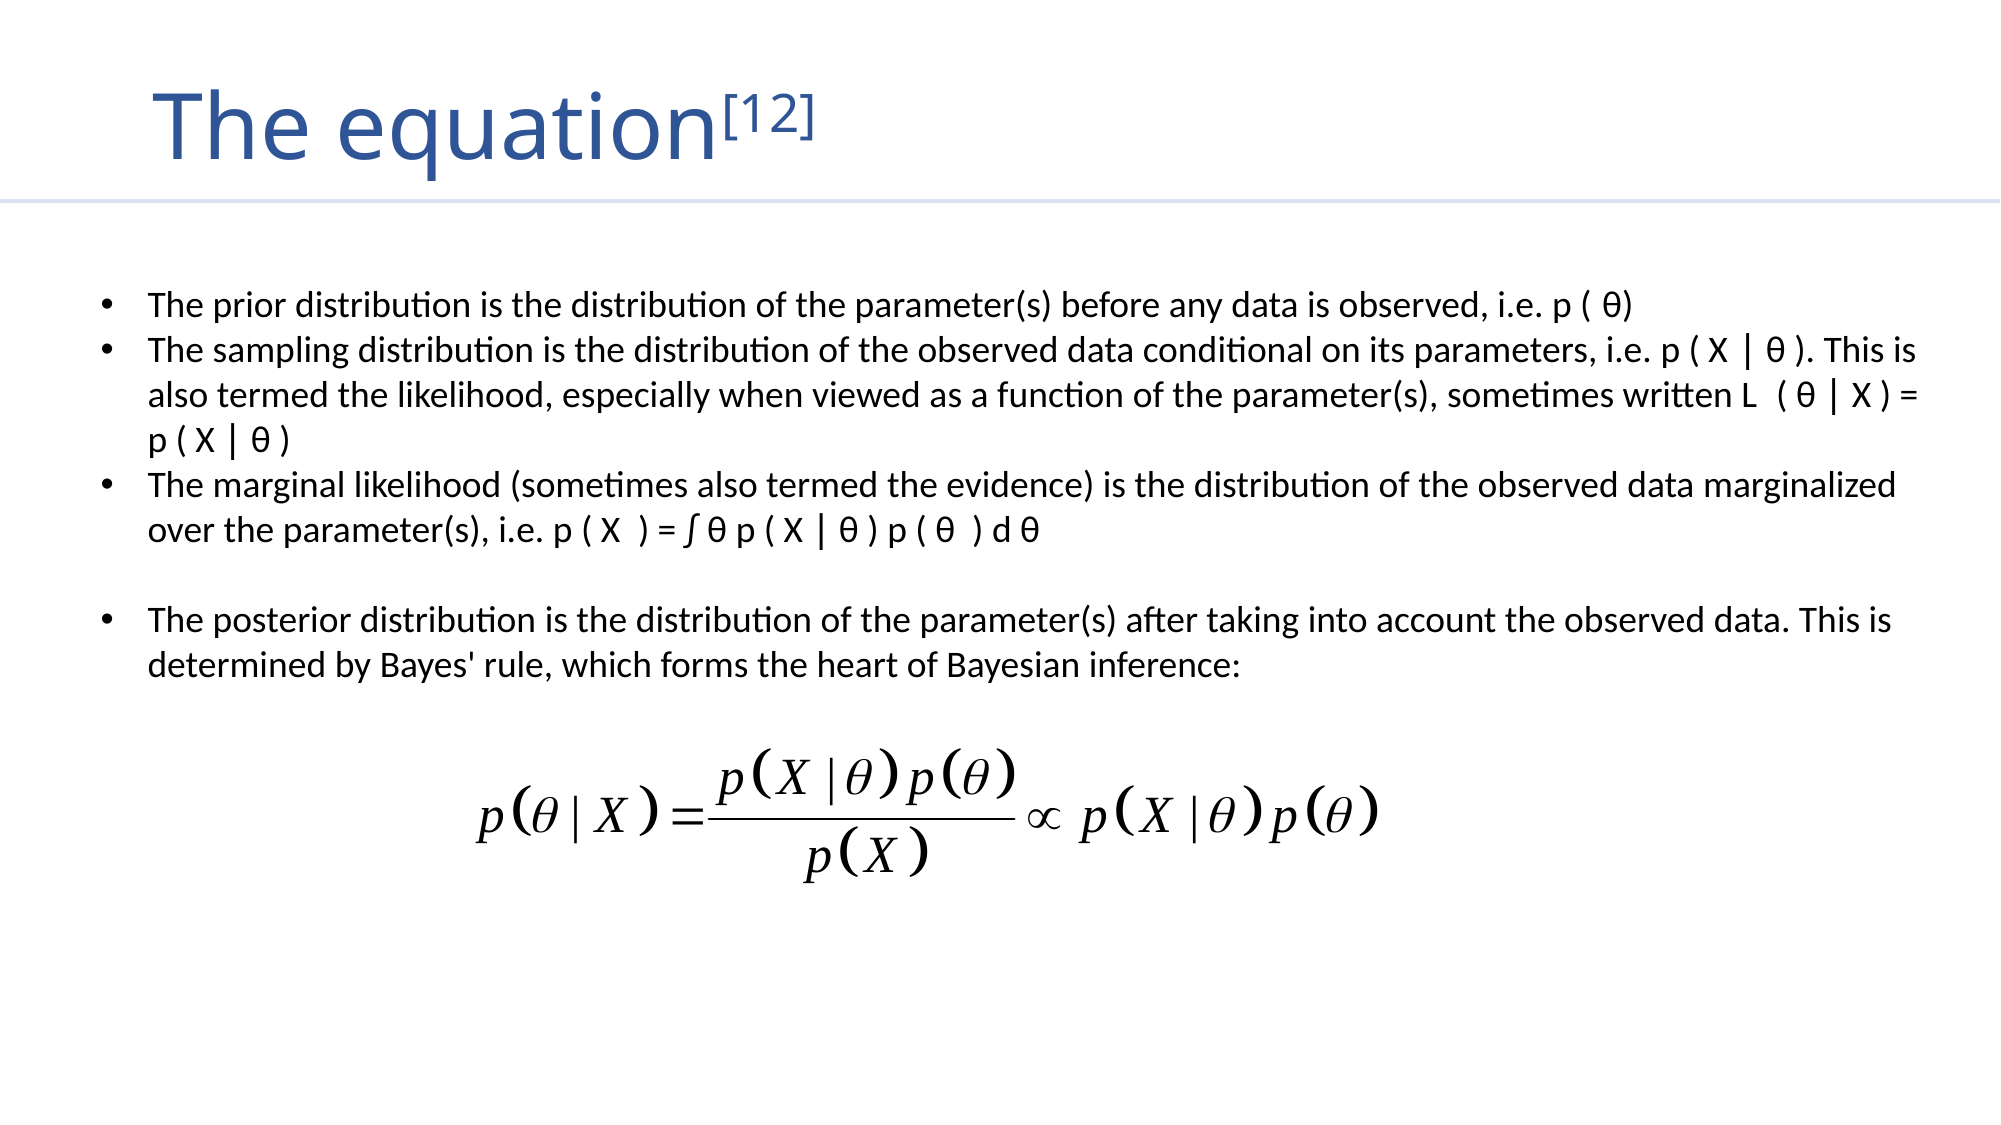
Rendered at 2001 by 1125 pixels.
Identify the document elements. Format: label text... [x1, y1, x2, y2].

text_box The prior distribution is the distribution of the parameter(s) before any data is observed, i.e. p ( θ) The sampling distribution is the distribution of the observed data conditional on its parameters, i.e. p ( X ∣ θ ). This is also termed the likelihood, especially when viewed as a function of the parameter(s), sometimes written L ⁡ ( θ ∣ X ) = p ( X ∣ θ ) The marginal likelihood (sometimes also termed the evidence) is the distribution of the observed data marginalized over the parameter(s), i.e. p ( X ) = ∫ θ p ( X ∣ θ ) p ( θ ) d θ The posterior distribution is the distribution of the parameter(s) after taking into account the observed data. This is determined by Bayes' rule, which forms the heart of Bayesian inference: [85, 228, 1950, 693]
title The equation[12] [137, 59, 1863, 201]
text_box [463, 740, 1384, 902]
